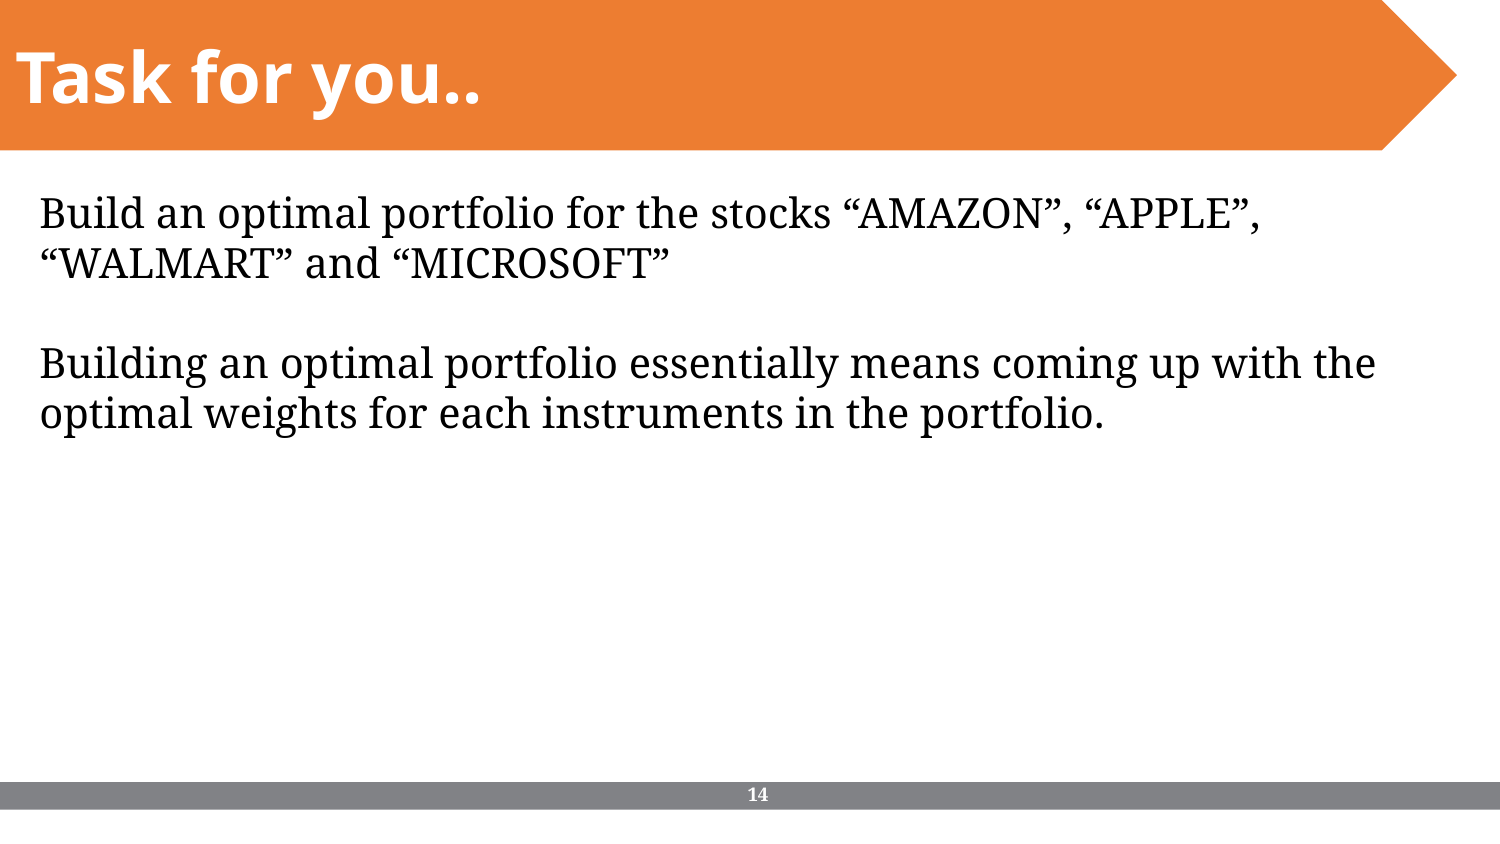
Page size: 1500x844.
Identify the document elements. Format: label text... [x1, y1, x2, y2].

text_box Build an optimal portfolio for the stocks “AMAZON”, “APPLE”, “WALMART” and “MICROSOFT” Building an optimal portfolio essentially means coming up with the optimal weights for each instruments in the portfolio. [24, 172, 1410, 748]
text_box Task for you.. [0, 0, 1457, 151]
slide_number ‹#› [716, 770, 784, 821]
